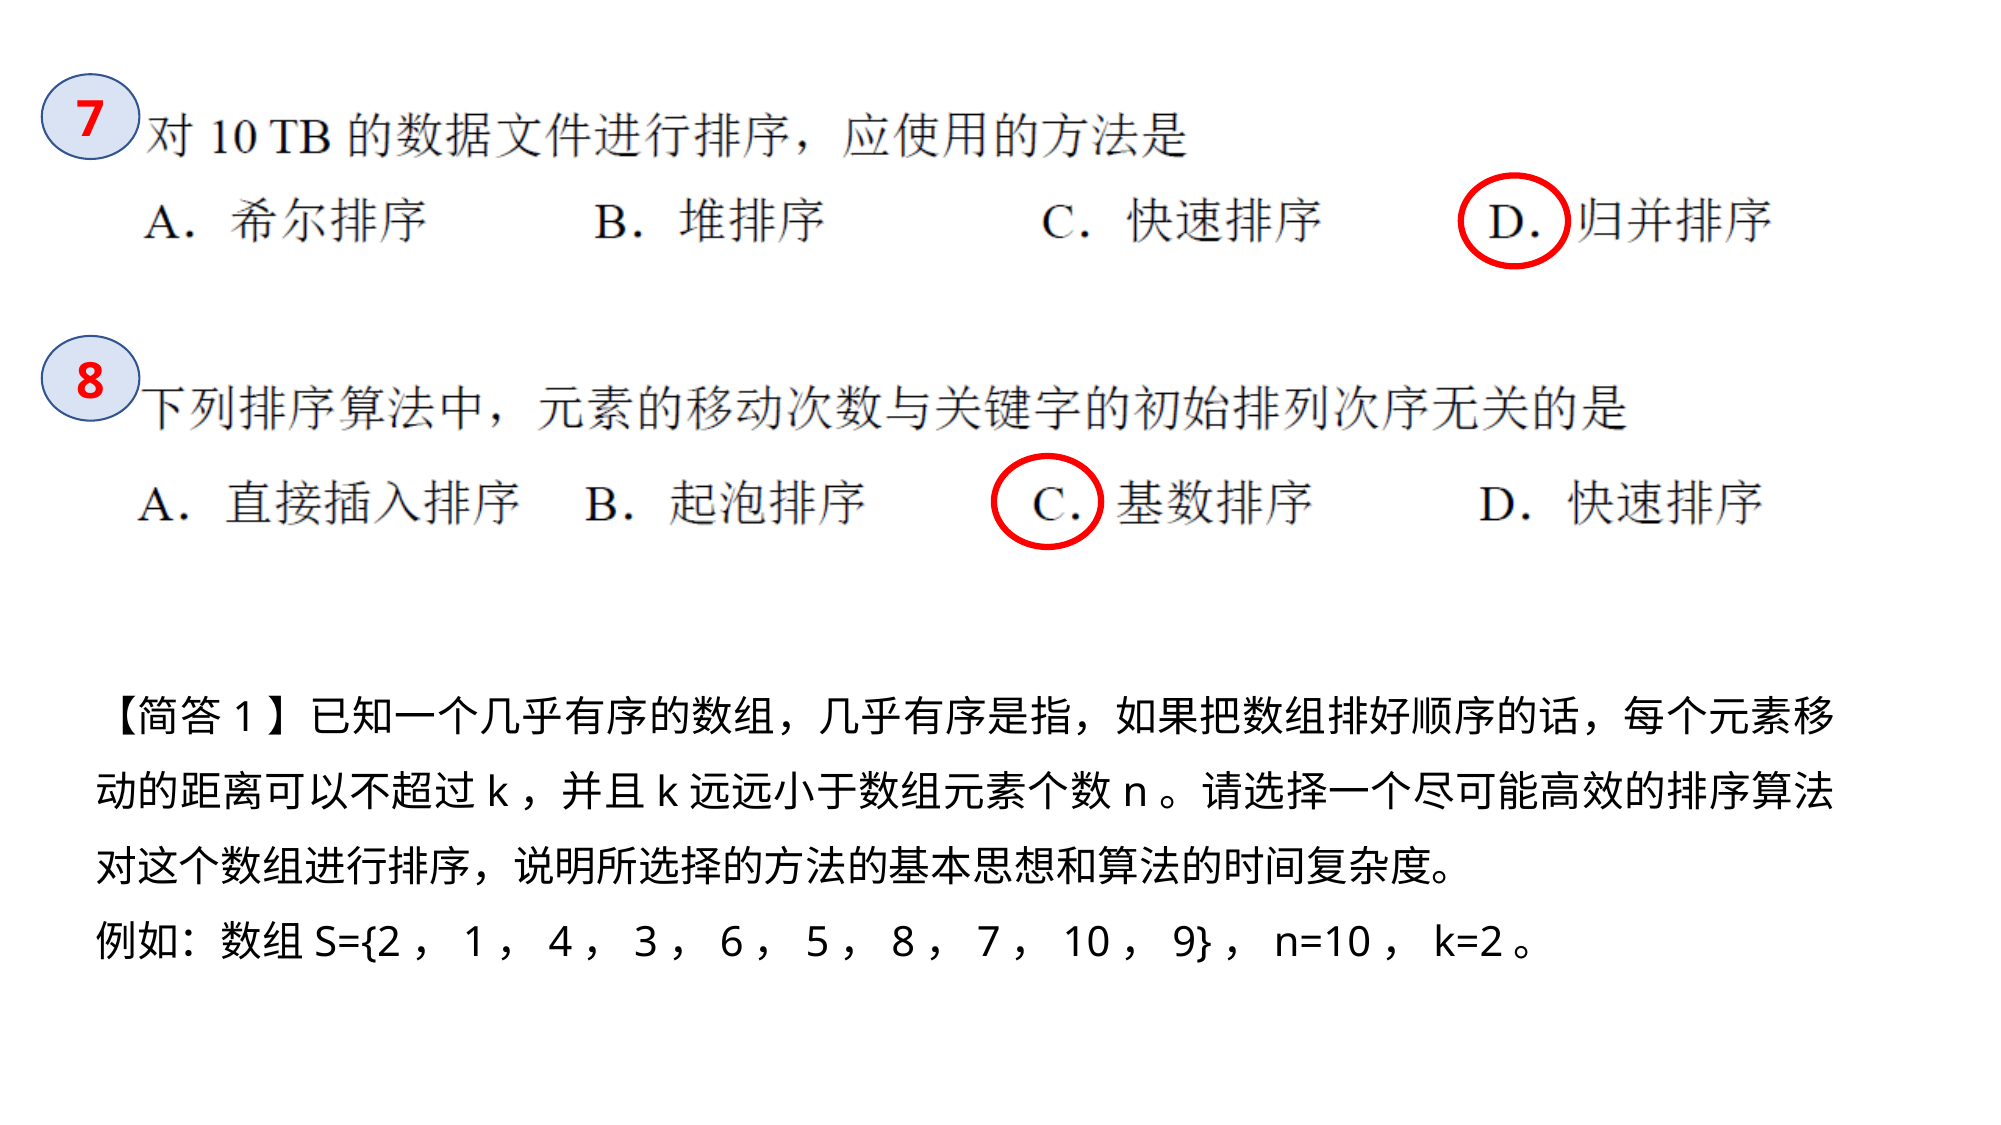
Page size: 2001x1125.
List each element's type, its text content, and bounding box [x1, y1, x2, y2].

text_box 7 [40, 73, 133, 161]
picture [133, 81, 1804, 276]
text_box 8 [40, 334, 138, 422]
picture [133, 363, 1798, 549]
text_box 【简答1】已知一个几乎有序的数组，几乎有序是指，如果把数组排好顺序的话，每个元素移动的距离可以不超过k，并且k远远小于数组元素个数n。请选择一个尽可能高效的排序算法对这个数组进行排序，说明所选择的方法的基本思想和算法的时间复杂度。 例如：数组S={2，1，4，3，6，5，8，7，10，9}，n=10，k=2。 [80, 656, 1851, 972]
